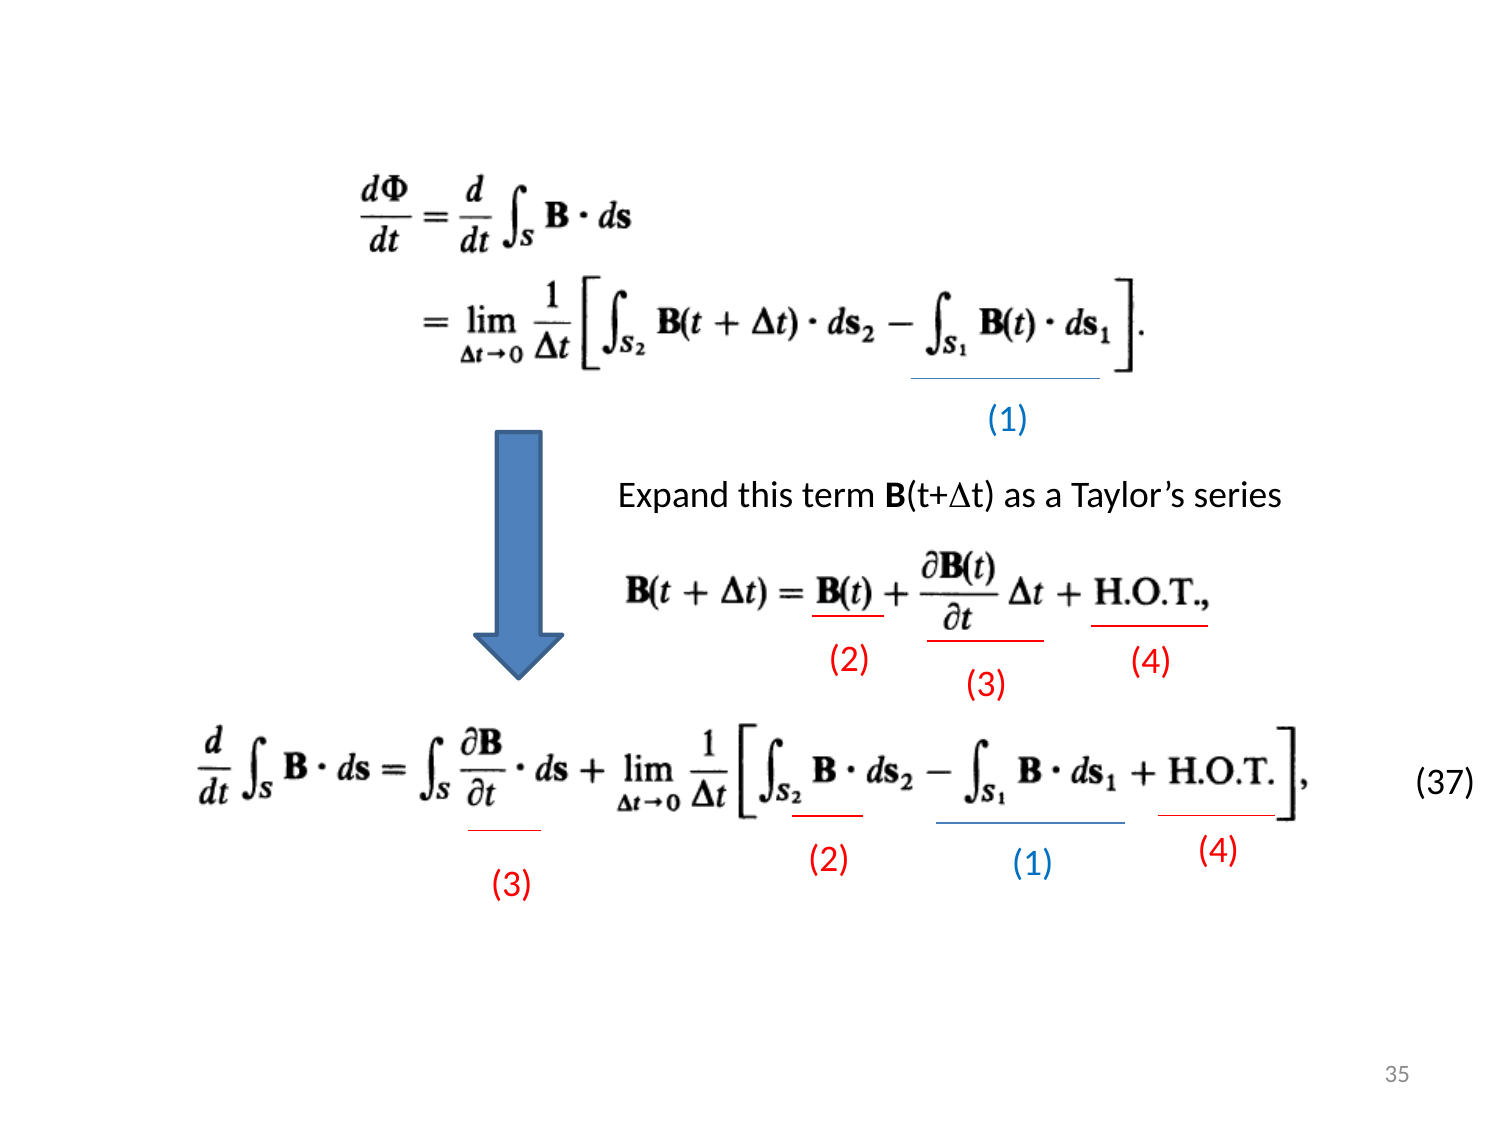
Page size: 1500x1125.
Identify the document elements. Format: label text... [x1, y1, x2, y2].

text_box (37) [1400, 749, 1500, 810]
text_box (2) [793, 838, 865, 886]
picture [353, 165, 1147, 379]
text_box (1) [972, 388, 1044, 446]
text_box (4) [1115, 651, 1187, 689]
text_box (3) [475, 851, 548, 912]
text_box (1) [997, 838, 1069, 891]
text_box Expand this term B(t+t) as a Taylor’s series [603, 462, 1298, 523]
picture [190, 718, 1310, 829]
slide_number 35 [1074, 1042, 1425, 1103]
picture [619, 542, 1218, 642]
text_box (2) [813, 651, 886, 686]
text_box [472, 429, 565, 681]
text_box (3) [950, 652, 1022, 711]
text_box (4) [1182, 838, 1254, 878]
